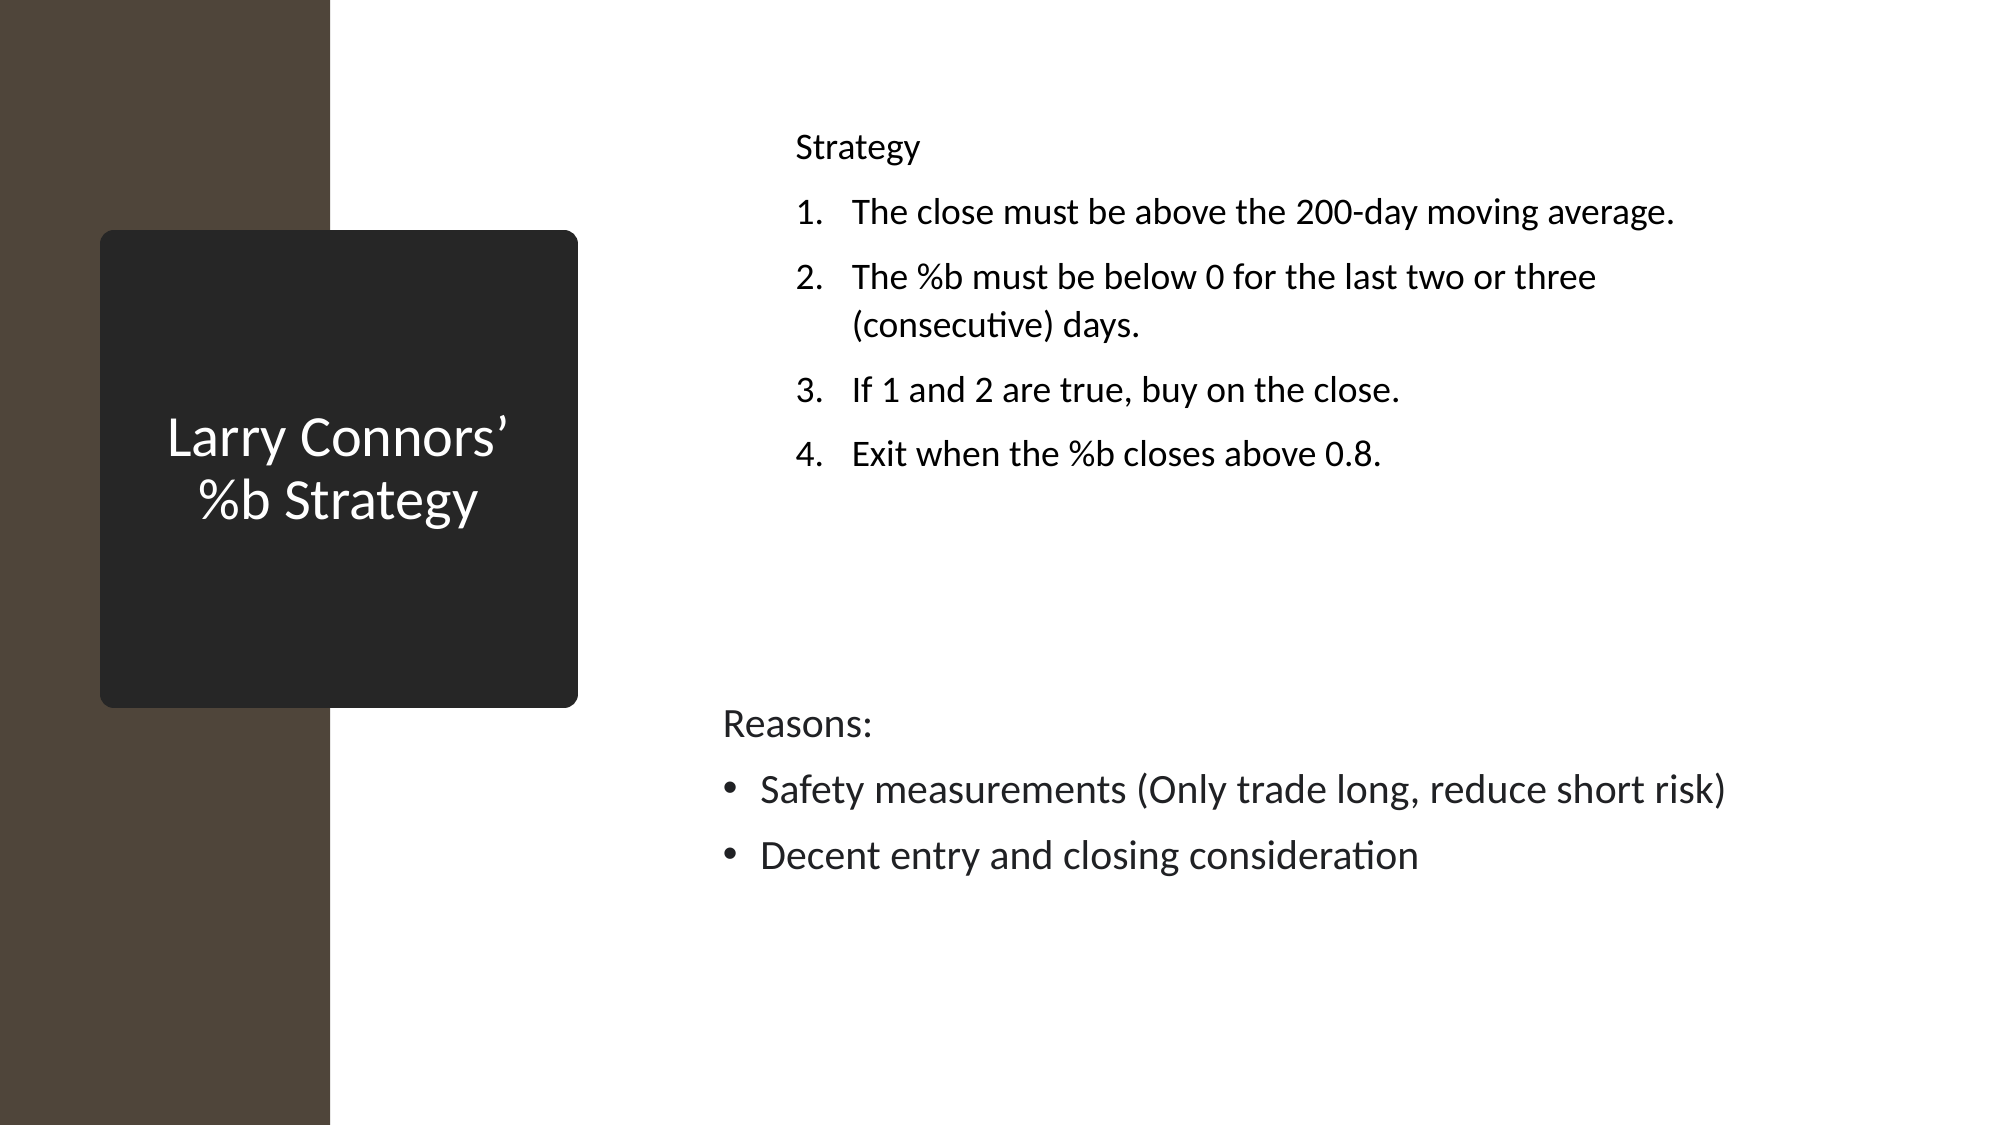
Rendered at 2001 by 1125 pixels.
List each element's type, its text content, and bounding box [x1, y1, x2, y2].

title Larry Connors’ %b Strategy [113, 243, 564, 694]
text_box [0, 0, 331, 1125]
list Reasons: Safety measurements (Only trade long, reduce short risk) Decent entry and closing consideration [707, 693, 1794, 893]
text_box Strategy The close must be above the 200-day moving average. The %b must be below 0 for the last two or three (consecutive) days. If 1 and 2 are true, buy on the close. Exit when the %b closes above 0.8. [780, 111, 1781, 482]
